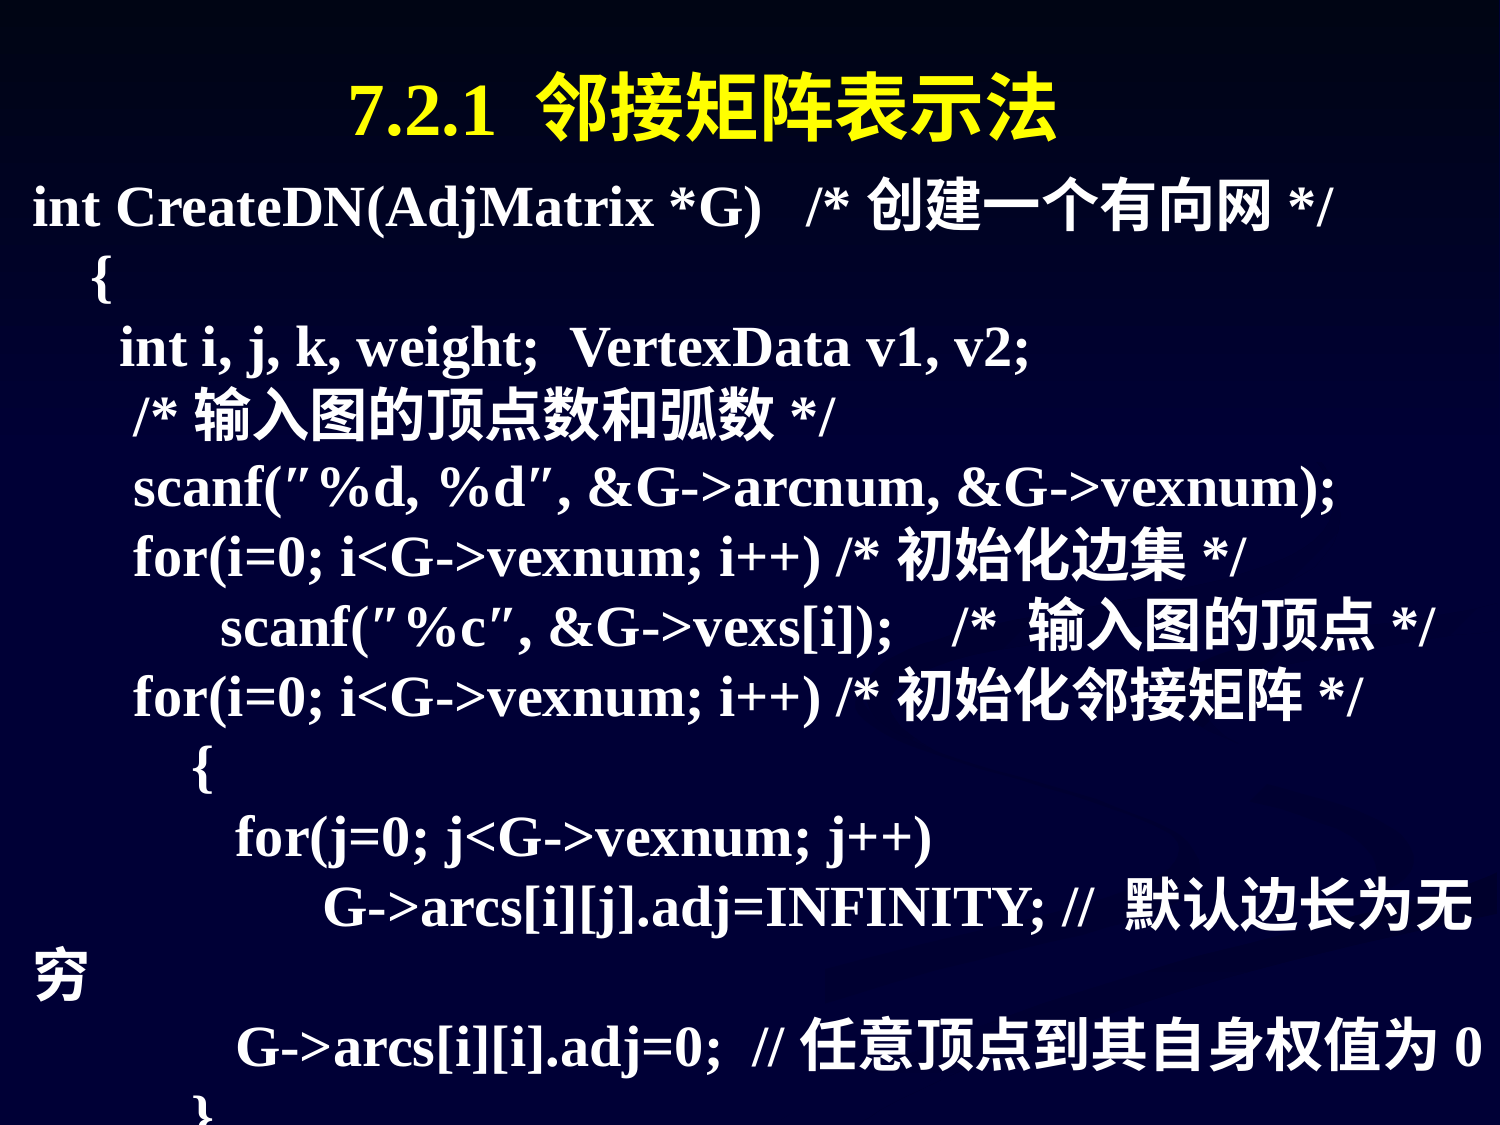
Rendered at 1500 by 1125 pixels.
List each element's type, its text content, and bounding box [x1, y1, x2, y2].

text_box 7.2.1 邻接矩阵表示法 [333, 52, 1092, 158]
text_box int CreateDN(AdjMatrix *G) /*创建一个有向网*/ { int i, j, k, weight; VertexData v1, v2; /*输入图的顶点数和弧数*/ scanf(″%d, %d″, &G->arcnum, &G->vexnum); for(i=0; i<G->vexnum; i++) /*初始化边集*/ scanf(″%c″, &G->vexs[i]); /* 输入图的顶点*/ for(i=0; i<G->vexnum; i++) /*初始化邻接矩阵*/ { for(j=0; j<G->vexnum; j++) G->arcs[i][j].adj=INFINITY; // 默认边长为无穷 G->arcs[i][i].adj=0; //任意顶点到其自身权值为0 } [17, 160, 1500, 1125]
